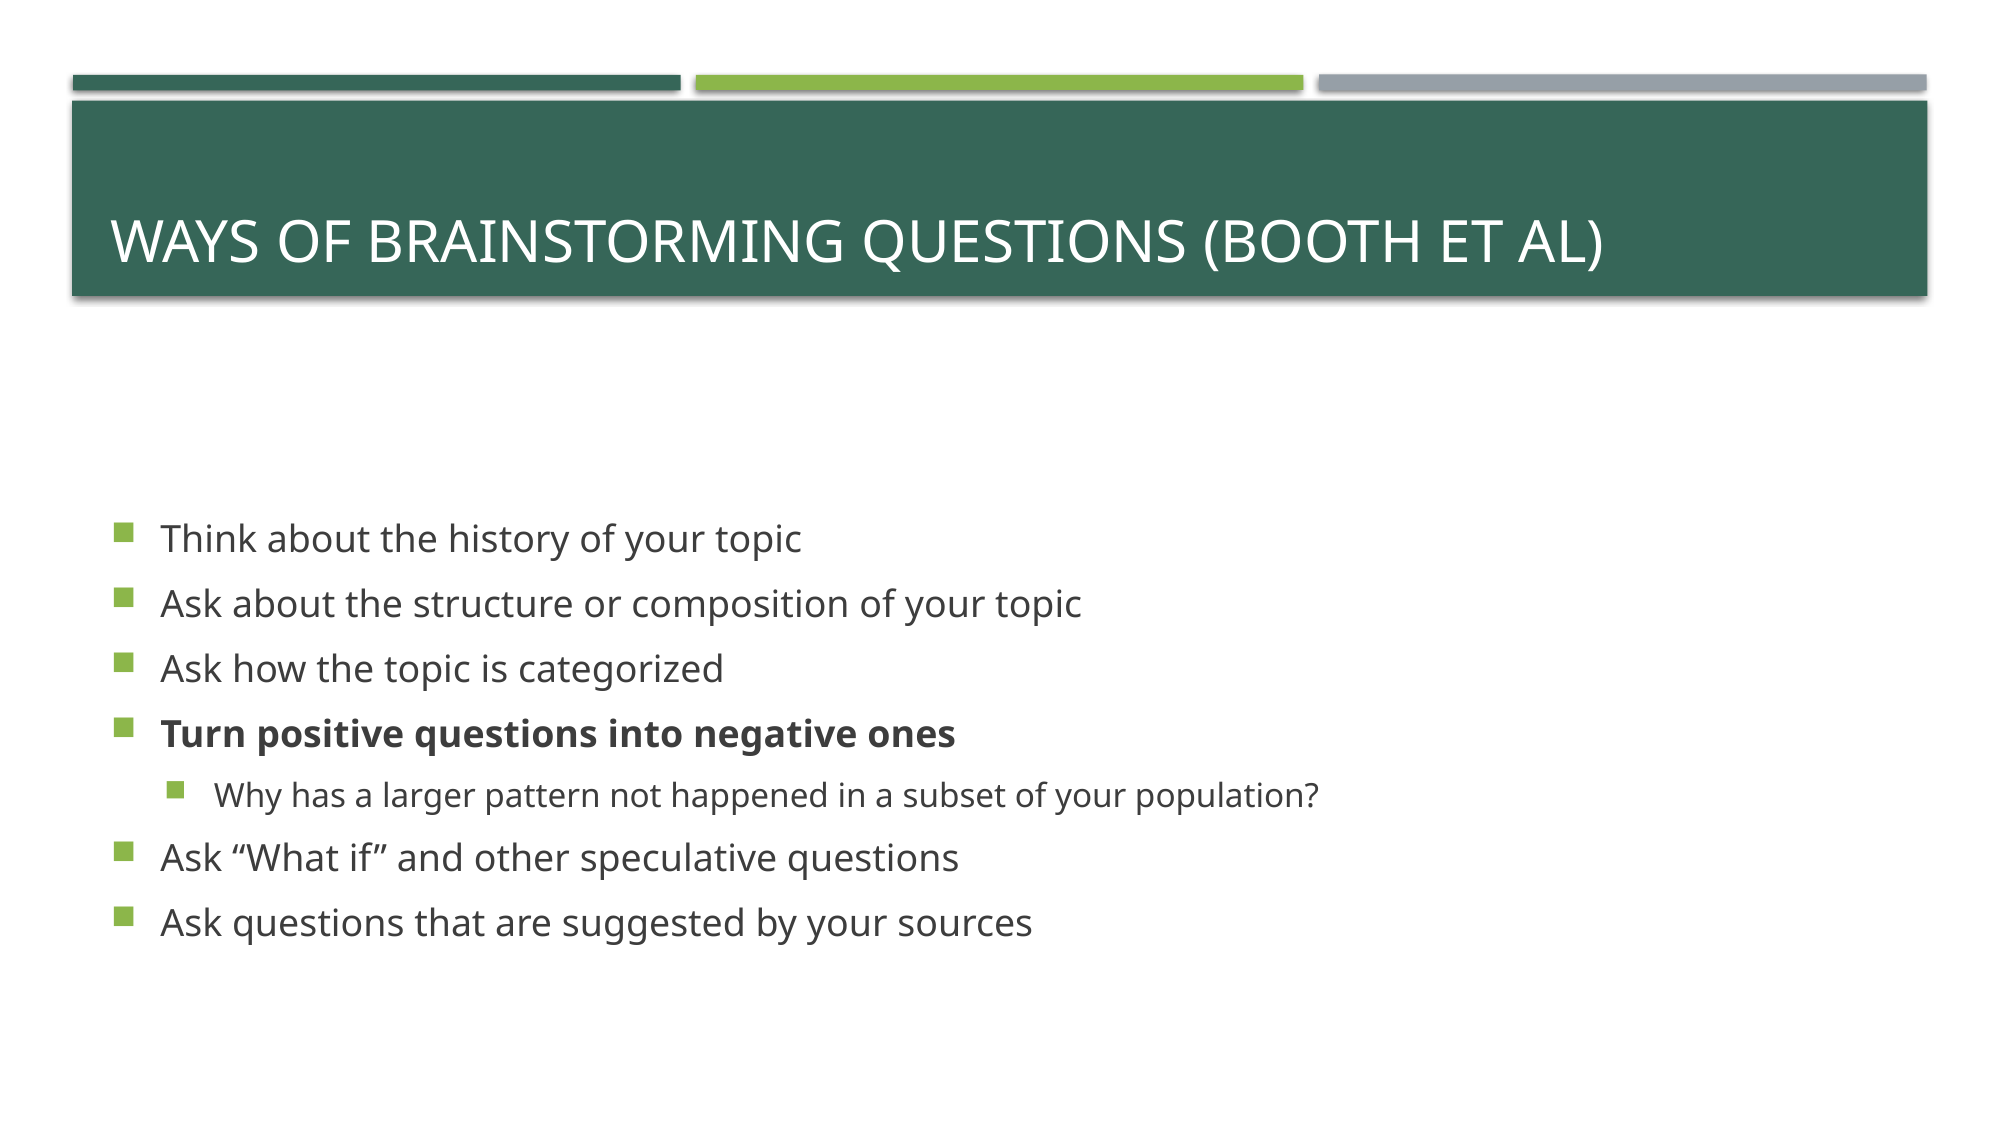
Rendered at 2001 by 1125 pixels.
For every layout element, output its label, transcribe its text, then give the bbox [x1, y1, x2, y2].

title Ways of Brainstorming Questions (Booth et al) [95, 115, 1905, 282]
list Think about the history of your topic Ask about the structure or composition of your topic Ask how the topic is categorized Turn positive questions into negative ones Why has a larger pattern not happened in a subset of your population? Ask “What if” and other speculative questions Ask questions that are suggested by your sources [95, 357, 1905, 1101]
